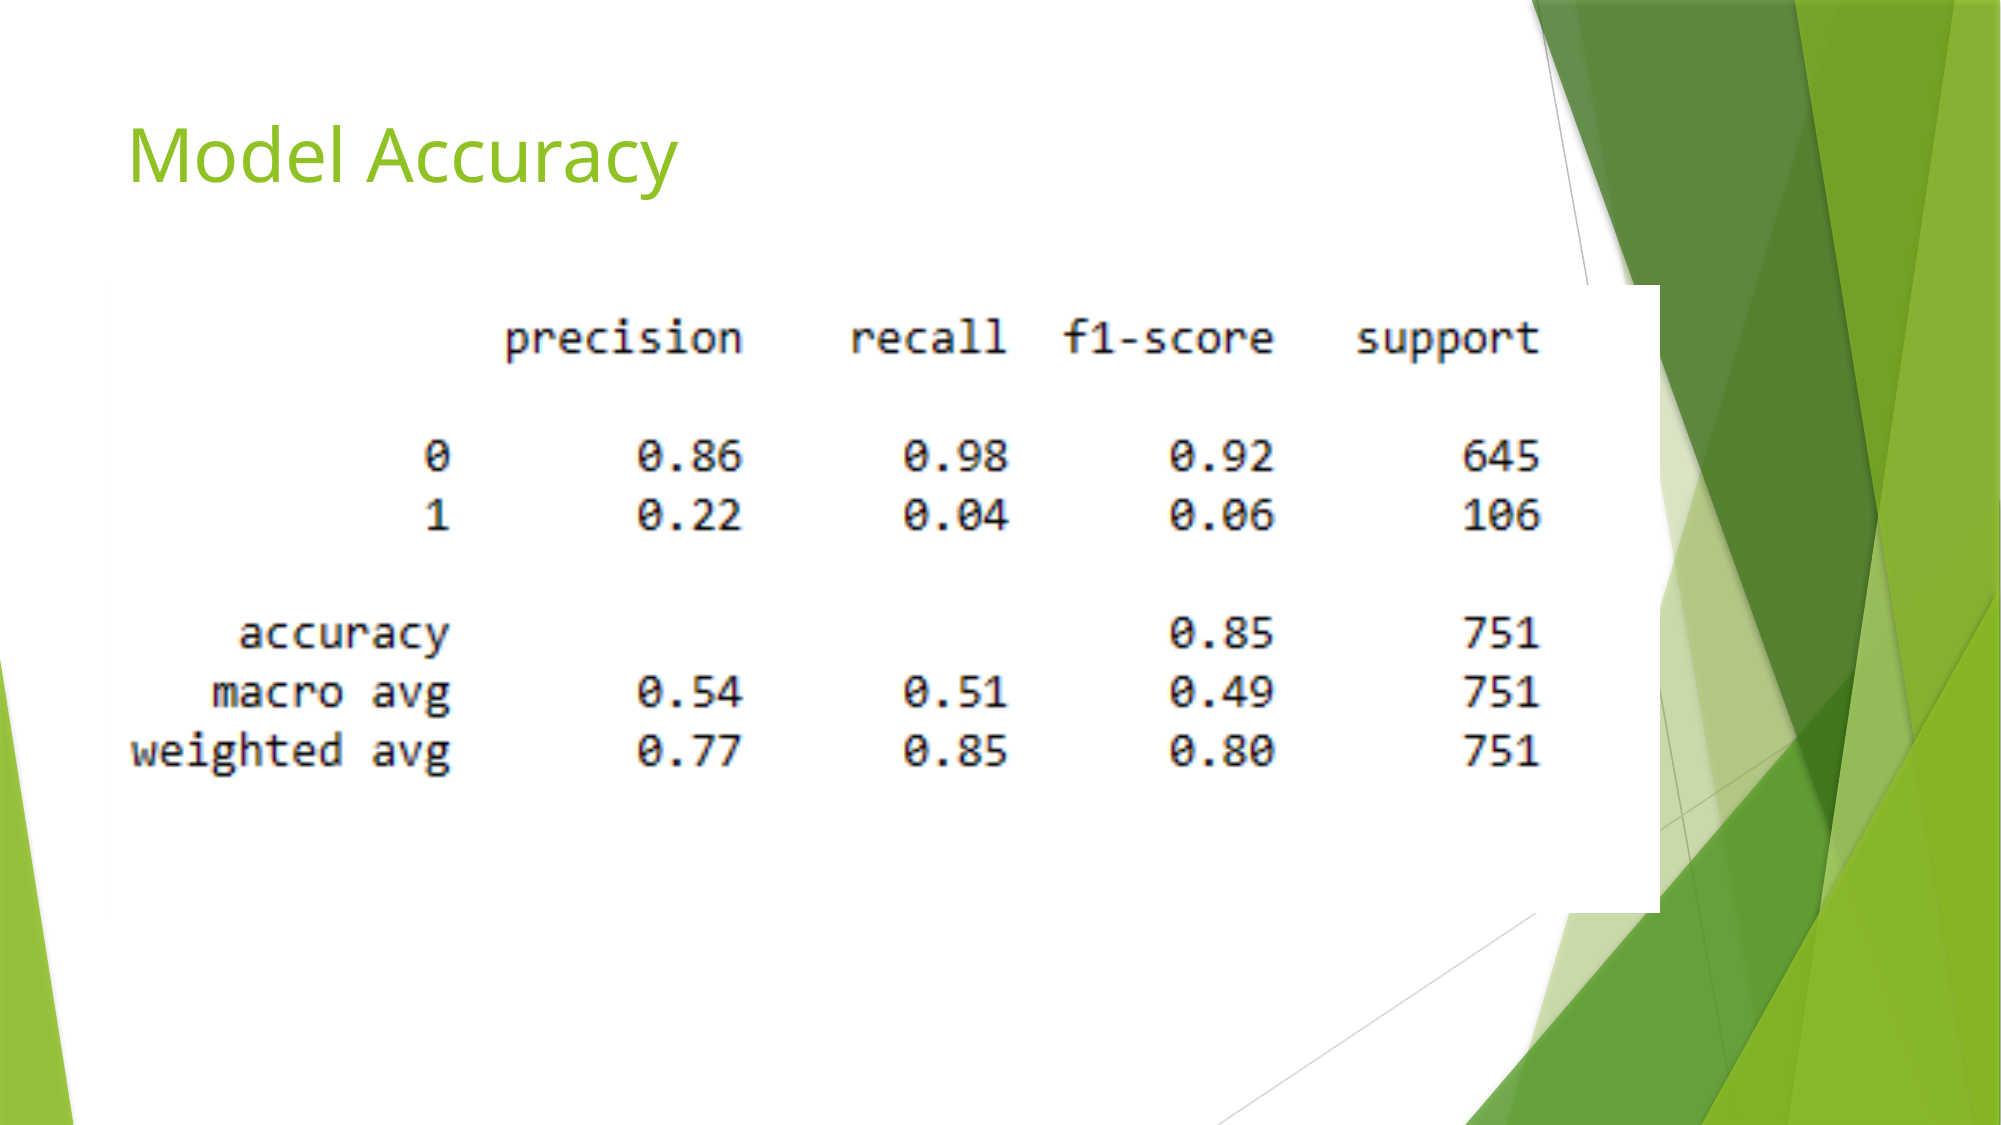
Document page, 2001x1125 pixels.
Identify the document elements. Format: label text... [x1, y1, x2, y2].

title Model Accuracy [111, 99, 1522, 282]
picture [107, 284, 1661, 913]
